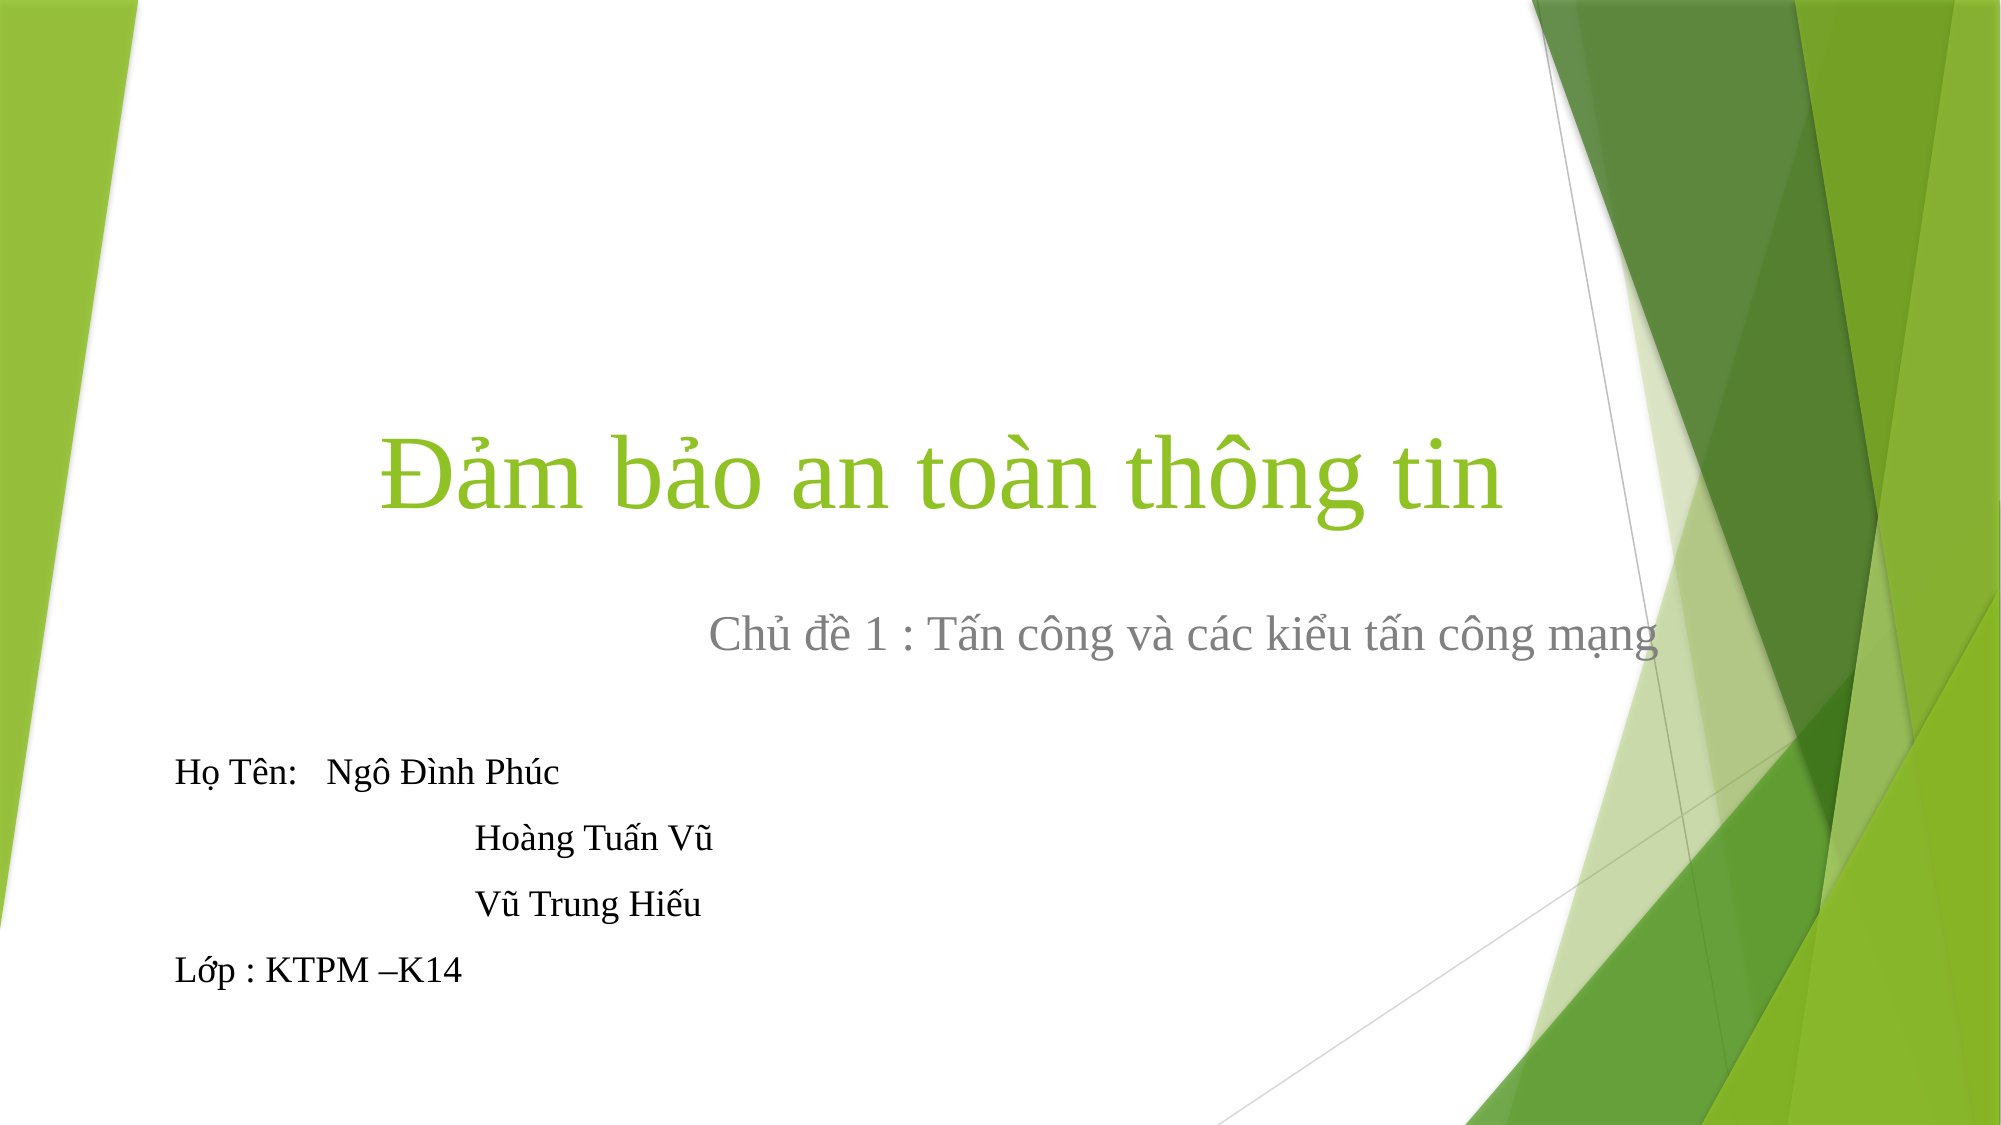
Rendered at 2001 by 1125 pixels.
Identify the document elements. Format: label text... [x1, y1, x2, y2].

subtitle Chủ đề 1 : Tấn công và các kiểu tấn công mạng Họ Tên: Ngô Đình Phúc Hoàng Tuấn Vũ Vũ Trung Hiếu Lớp : KTPM –K14 [159, 592, 1675, 1013]
title Đảm bảo an toàn thông tin [247, 394, 1522, 592]
